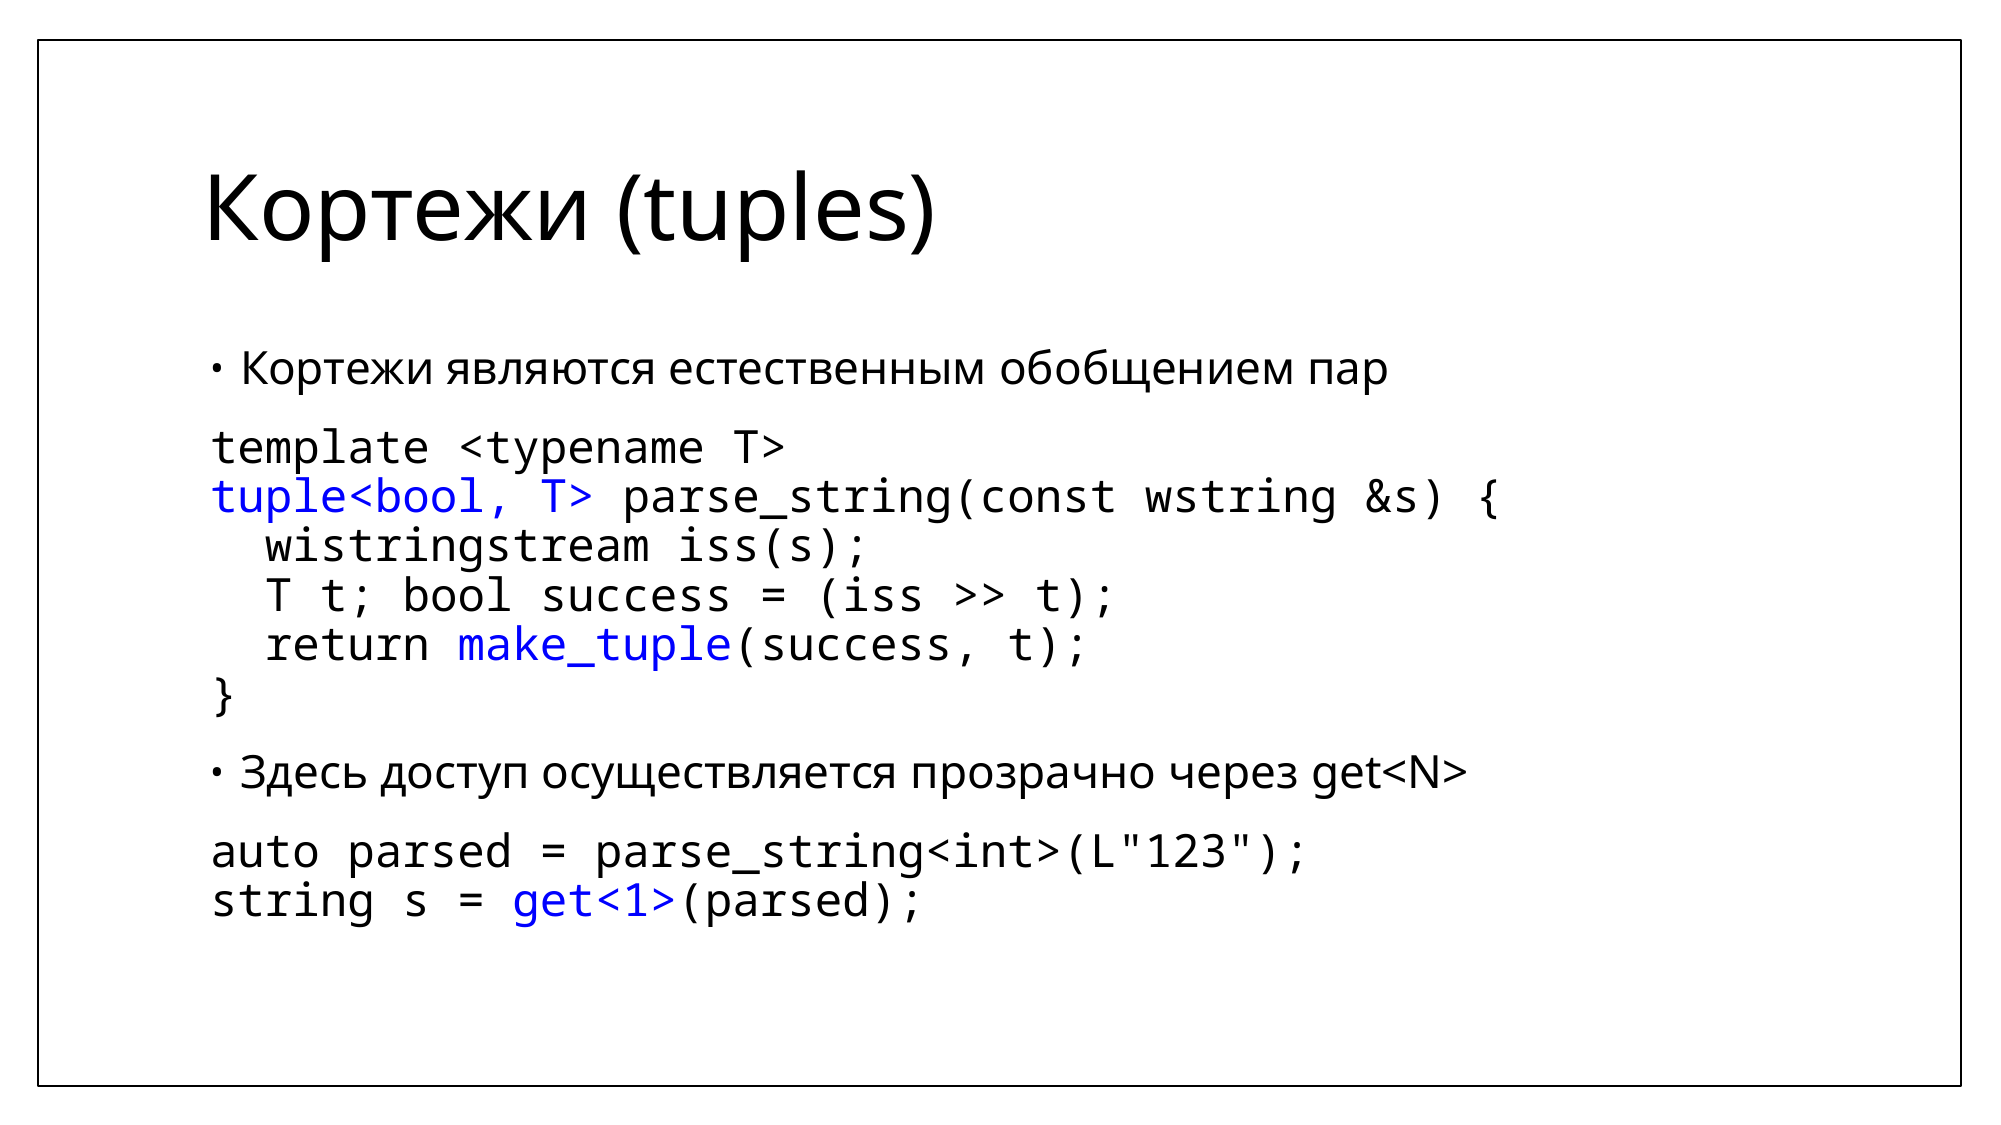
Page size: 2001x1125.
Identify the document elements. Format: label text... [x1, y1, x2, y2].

title Кортежи (tuples) [187, 99, 1808, 323]
list Кортежи являются естественным обобщением пар template <typename T> tuple<bool, T> parse_string(const wstring &s) { wistringstream iss(s); T t; bool success = (iss >> t); return make_tuple(success, t); } Здесь доступ осуществляется прозрачно через get<N> auto parsed = parse_string<int>(L"123"); string s = get<1>(parsed); [187, 337, 1808, 1000]
